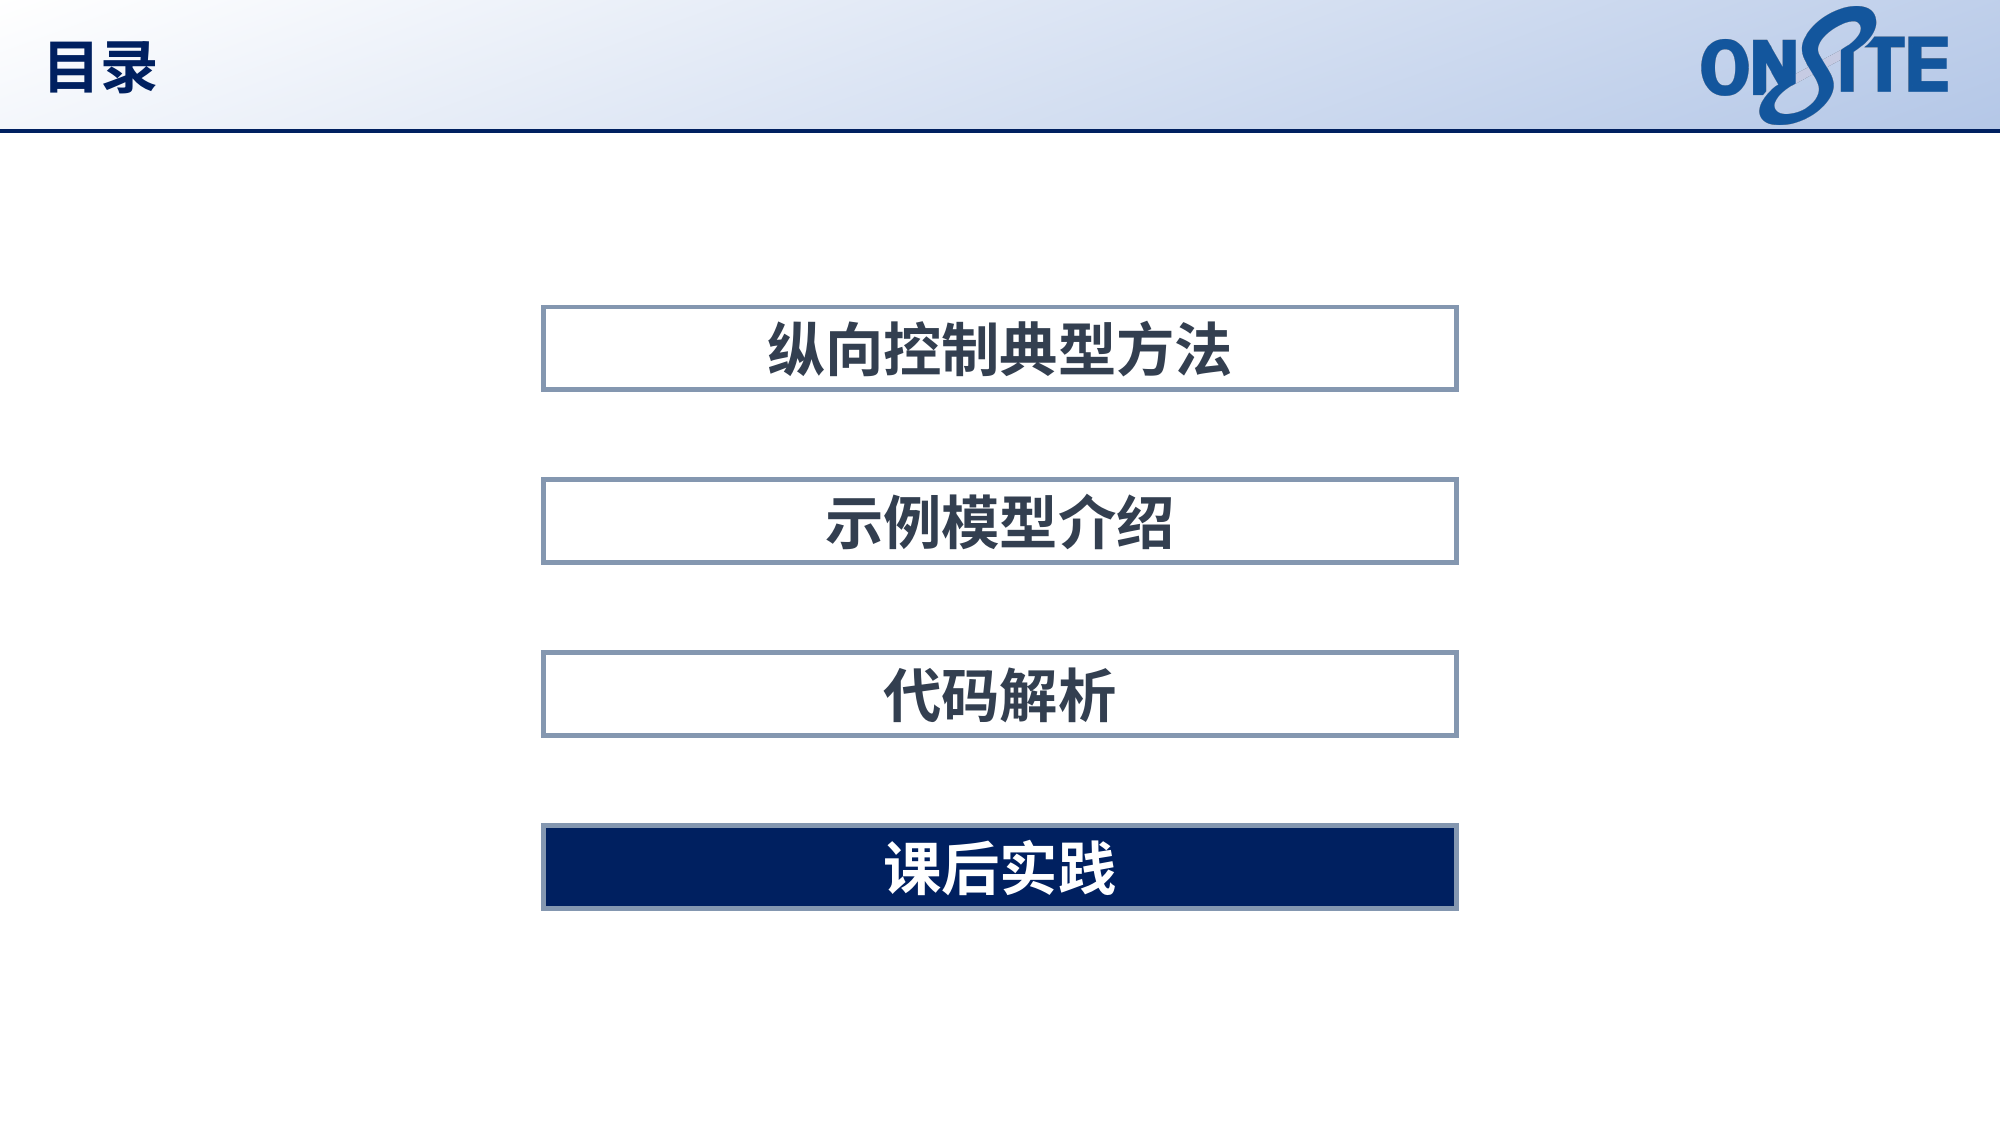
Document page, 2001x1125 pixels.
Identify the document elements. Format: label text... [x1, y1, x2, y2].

text_box 示例模型介绍 [543, 479, 1457, 563]
text_box 纵向控制典型方法 [543, 306, 1457, 390]
text_box 代码解析 [543, 652, 1457, 736]
picture [1701, 6, 1948, 125]
text_box 课后实践 [543, 825, 1457, 909]
